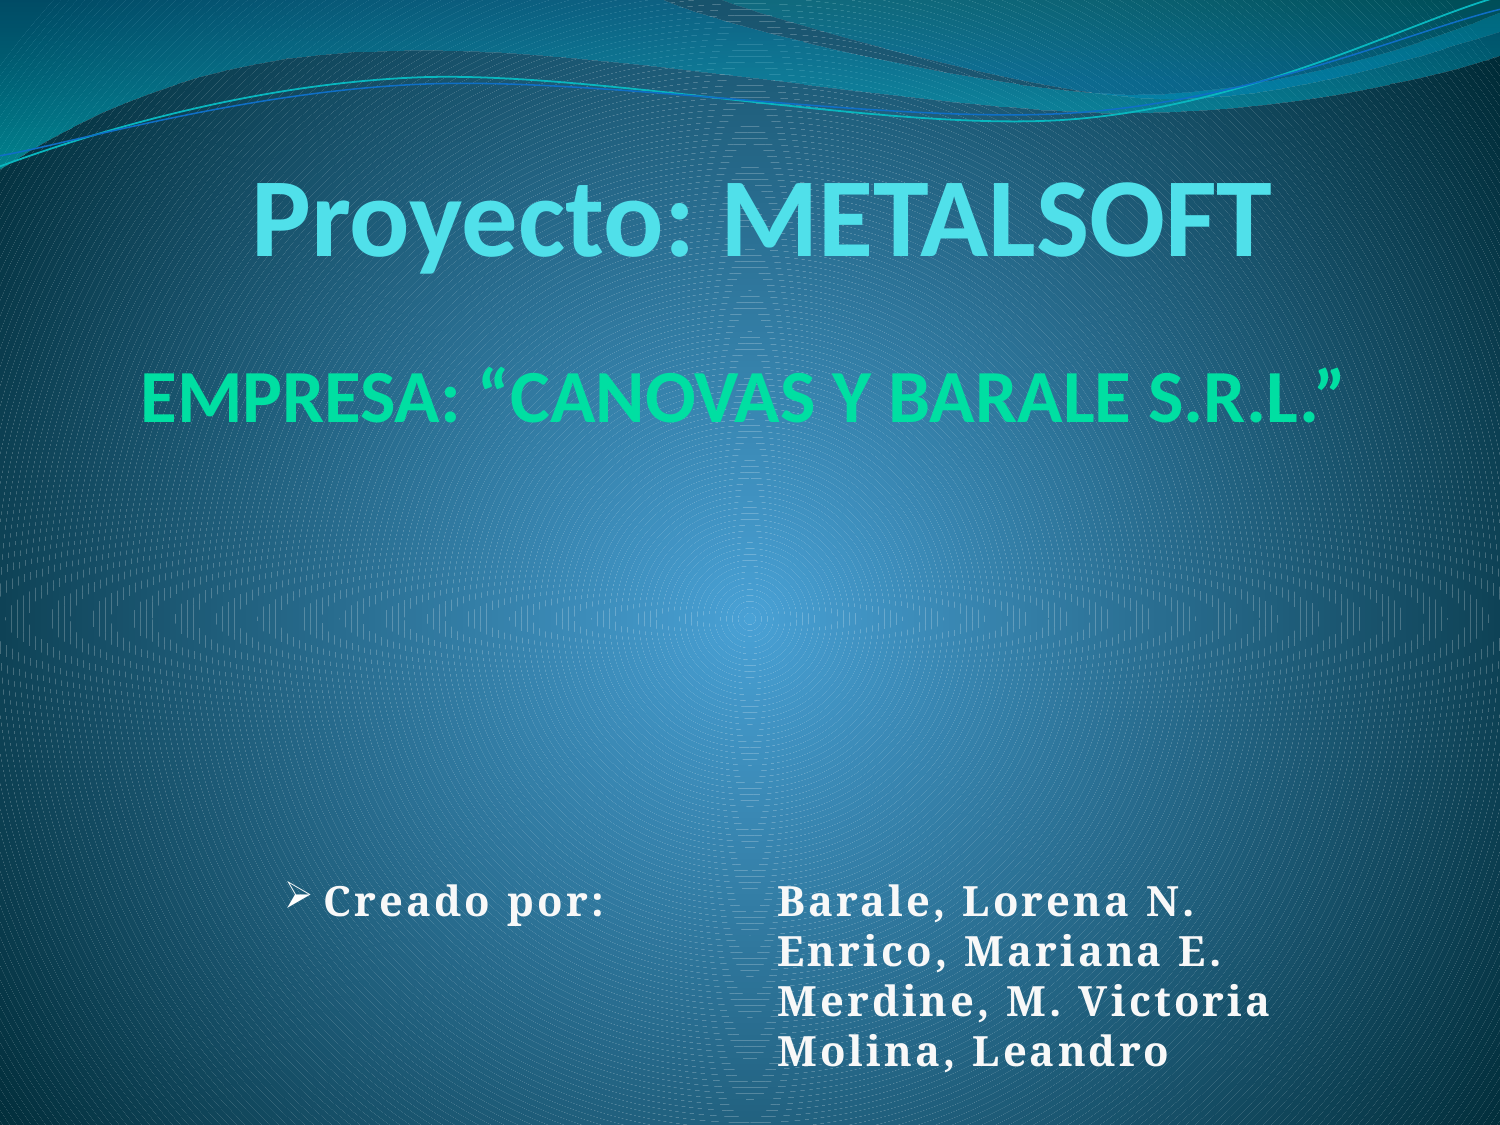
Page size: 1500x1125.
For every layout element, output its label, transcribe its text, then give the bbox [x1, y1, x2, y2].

subtitle Empresa: “CANOVAS Y BARALE S.R.L.” [105, 339, 1394, 479]
title Proyecto: METALSOFT [175, 105, 1277, 279]
text_box Barale, Lorena N. Enrico, Mariana E. Merdine, M. Victoria Molina, Leandro [762, 867, 1286, 1082]
text_box Creado por: [269, 867, 657, 932]
